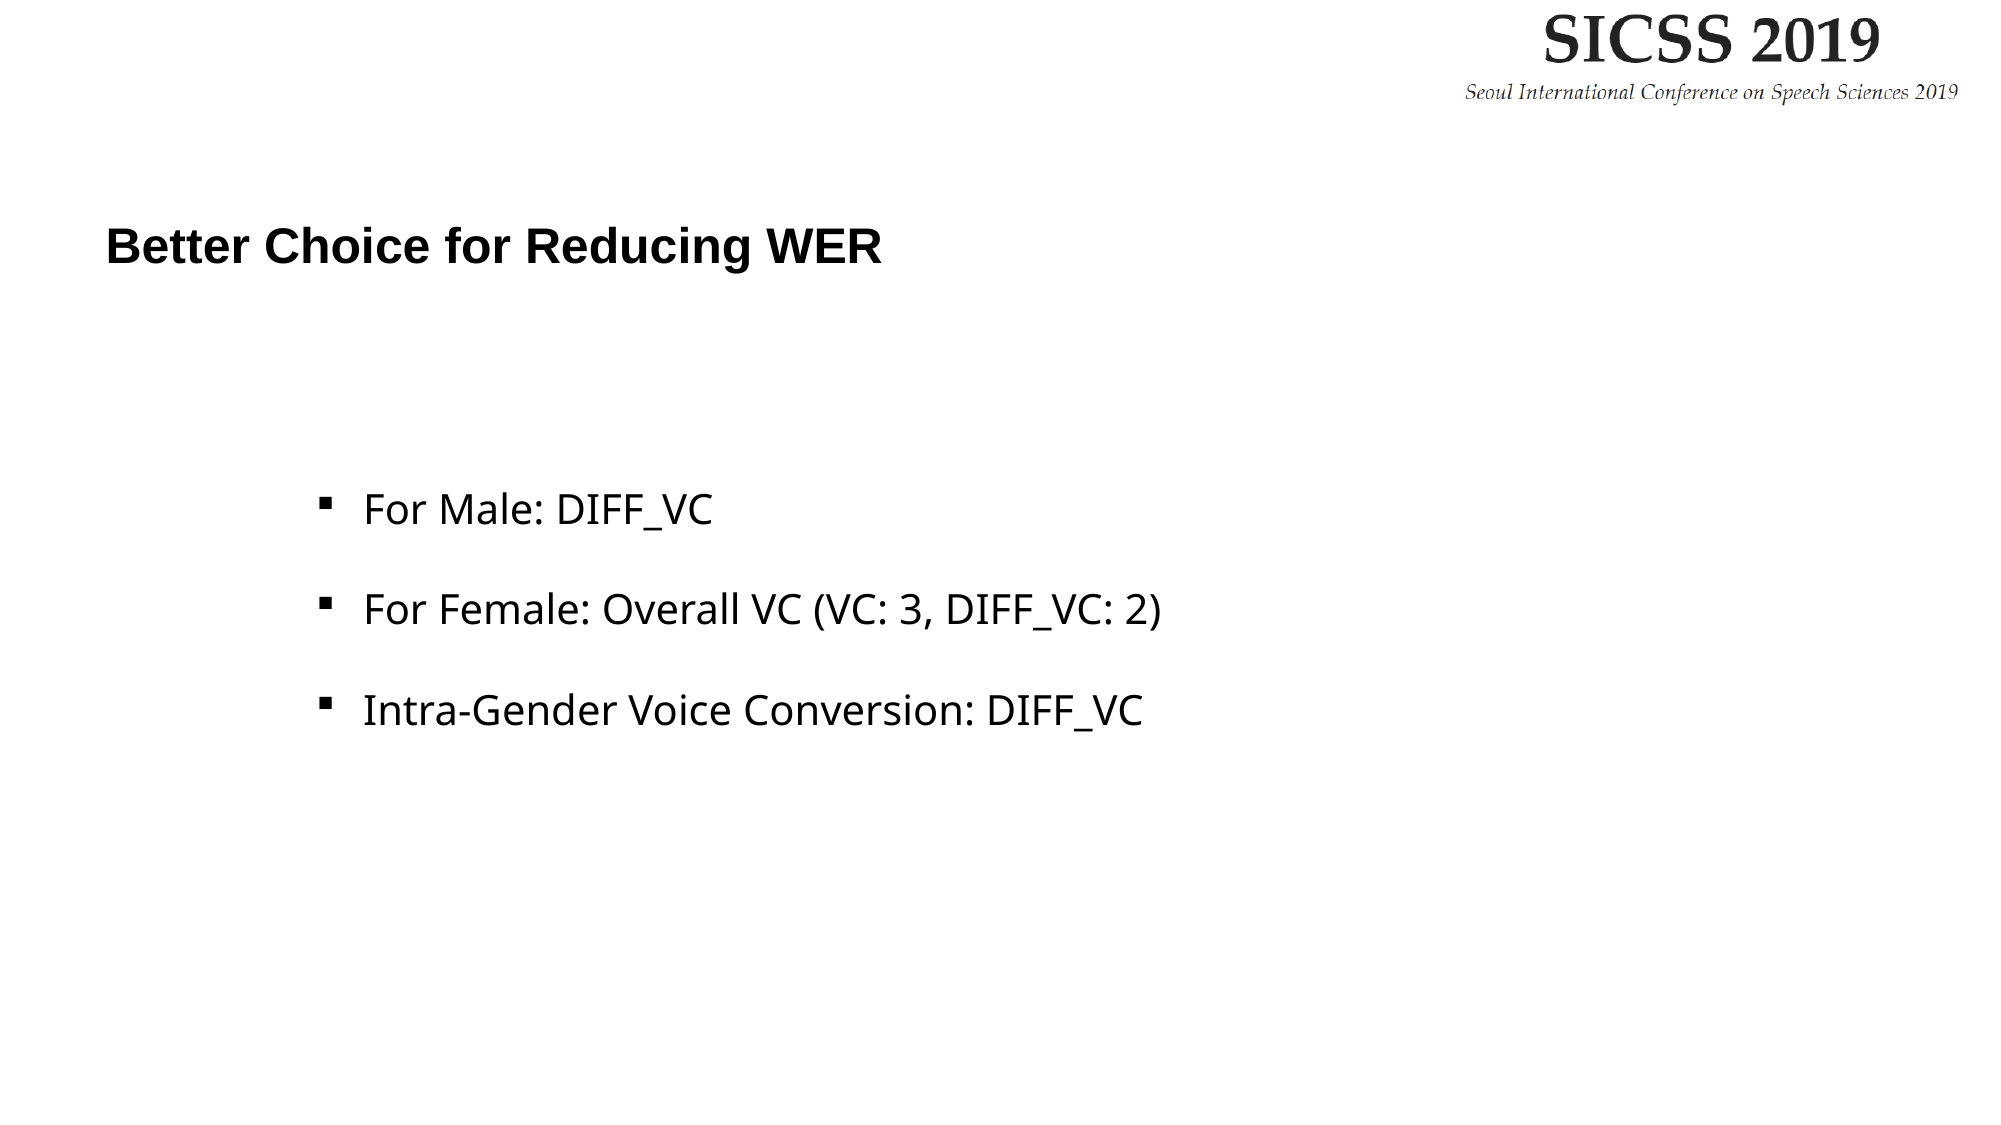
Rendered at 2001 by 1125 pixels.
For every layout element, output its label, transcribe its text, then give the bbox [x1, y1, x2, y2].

picture [1454, 0, 1976, 120]
text_box For Male: DIFF_VC For Female: Overall VC (VC: 3, DIFF_VC: 2) Intra-Gender Voice Conversion: DIFF_VC [301, 425, 1699, 741]
text_box Better Choice for Reducing WER [90, 205, 1540, 281]
